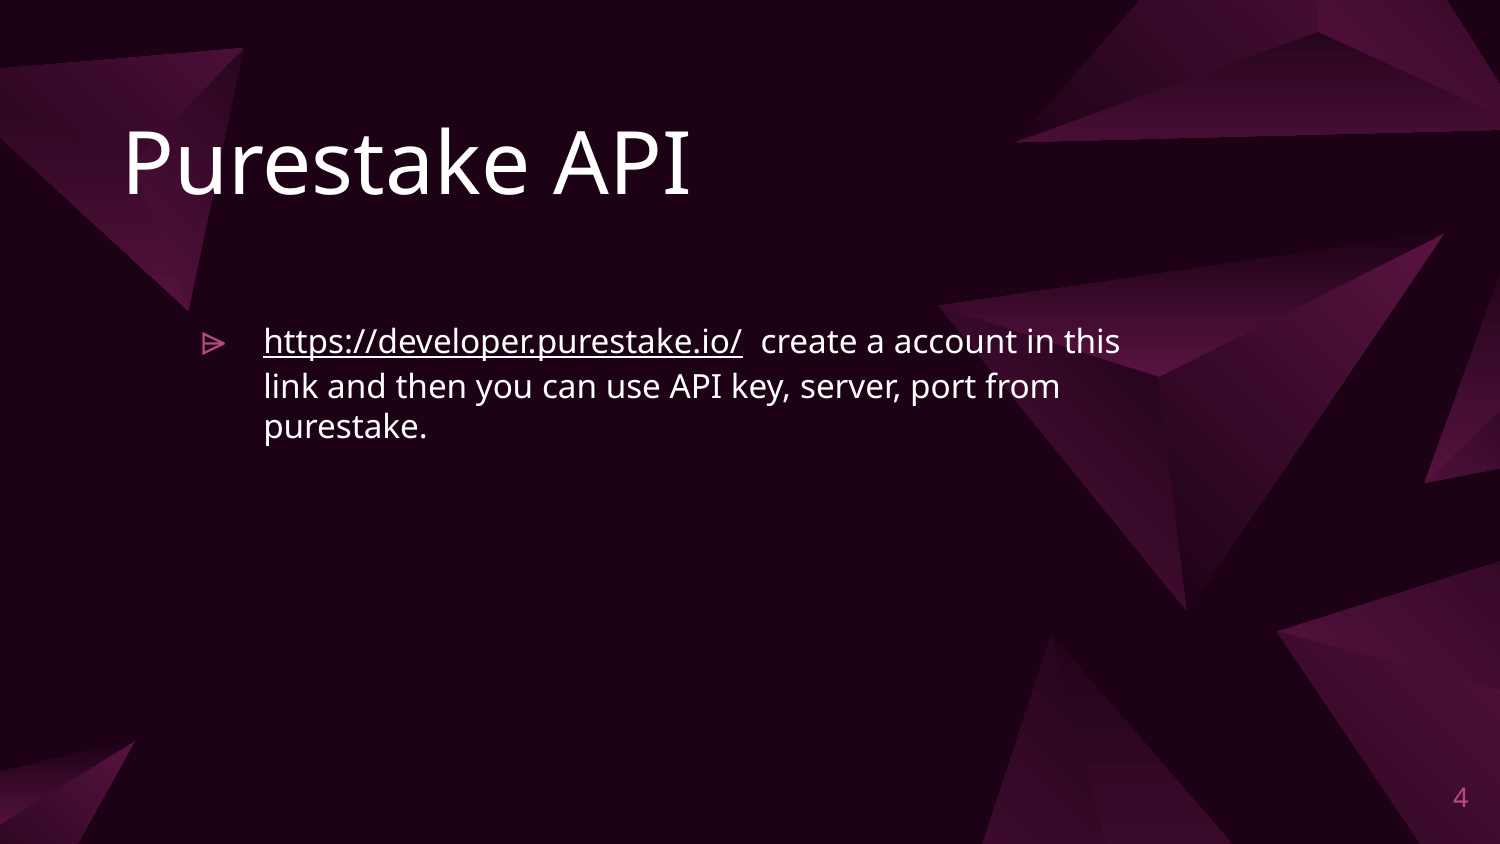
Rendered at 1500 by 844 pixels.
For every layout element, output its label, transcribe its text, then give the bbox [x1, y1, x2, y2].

list https://developer.purestake.io/ create a account in this link and then you can use API key, server, port from purestake. [188, 280, 1135, 813]
slide_number 4 [1402, 766, 1469, 832]
title Purestake API [121, 115, 1184, 214]
